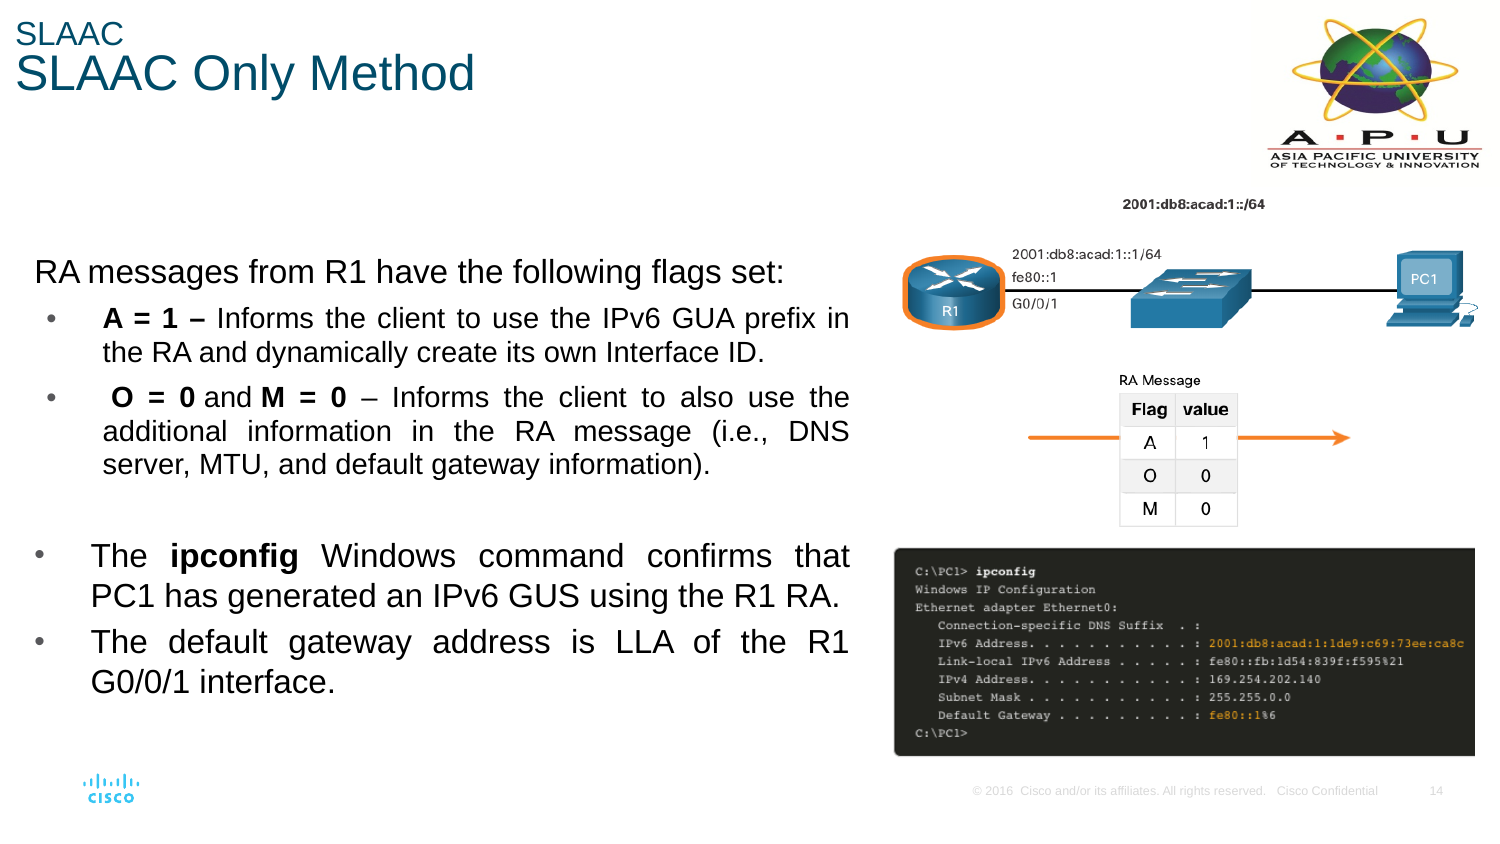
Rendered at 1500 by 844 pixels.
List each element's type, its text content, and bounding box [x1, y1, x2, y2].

picture [890, 193, 1481, 530]
picture [1251, 0, 1500, 187]
title SLAAC SLAAC Only Method [0, 0, 1369, 121]
list RA messages from R1 have the following flags set: A = 1 – Informs the client to use the IPv6 GUA prefix in the RA and dynamically create its own Interface ID. O = 0 and M = 0 – Informs the client to also use the additional information in the RA message (i.e., DNS server, MTU, and default gateway information). The ipconfig Windows command confirms that PC1 has generated an IPv6 GUS using the R1 RA. The default gateway address is LLA of the R1 G0/0/1 interface. [19, 242, 866, 844]
picture [889, 544, 1476, 765]
